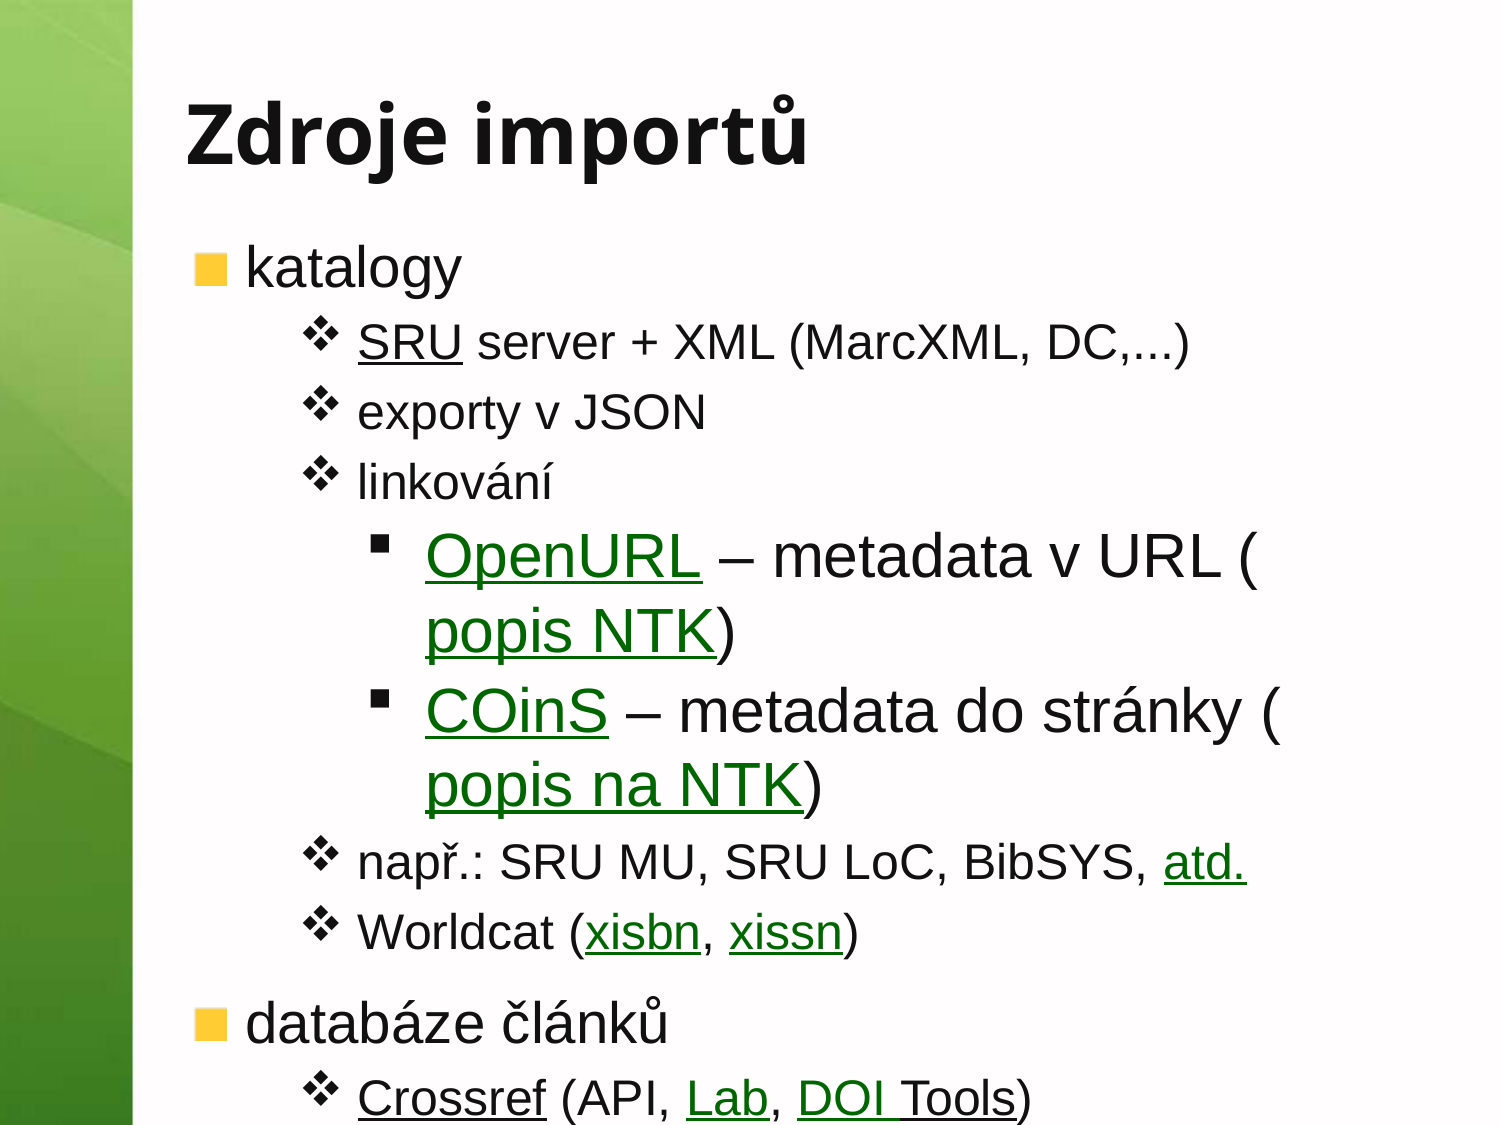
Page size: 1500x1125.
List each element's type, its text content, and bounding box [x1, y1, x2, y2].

text_box katalogy SRU server + XML (MarcXML, DC,...) exporty v JSON linkování OpenURL – metadata v URL (popis NTK) COinS – metadata do stránky (popis na NTK) např.: SRU MU, SRU LoC, BibSYS, atd. Worldcat (xisbn, xissn) databáze článků Crossref (API, Lab, DOI Tools) knihkupci a vydavatelé Amazon API [171, 208, 1447, 1071]
picture [0, 0, 1500, 1125]
text_box Zdroje importů [171, 89, 1447, 173]
